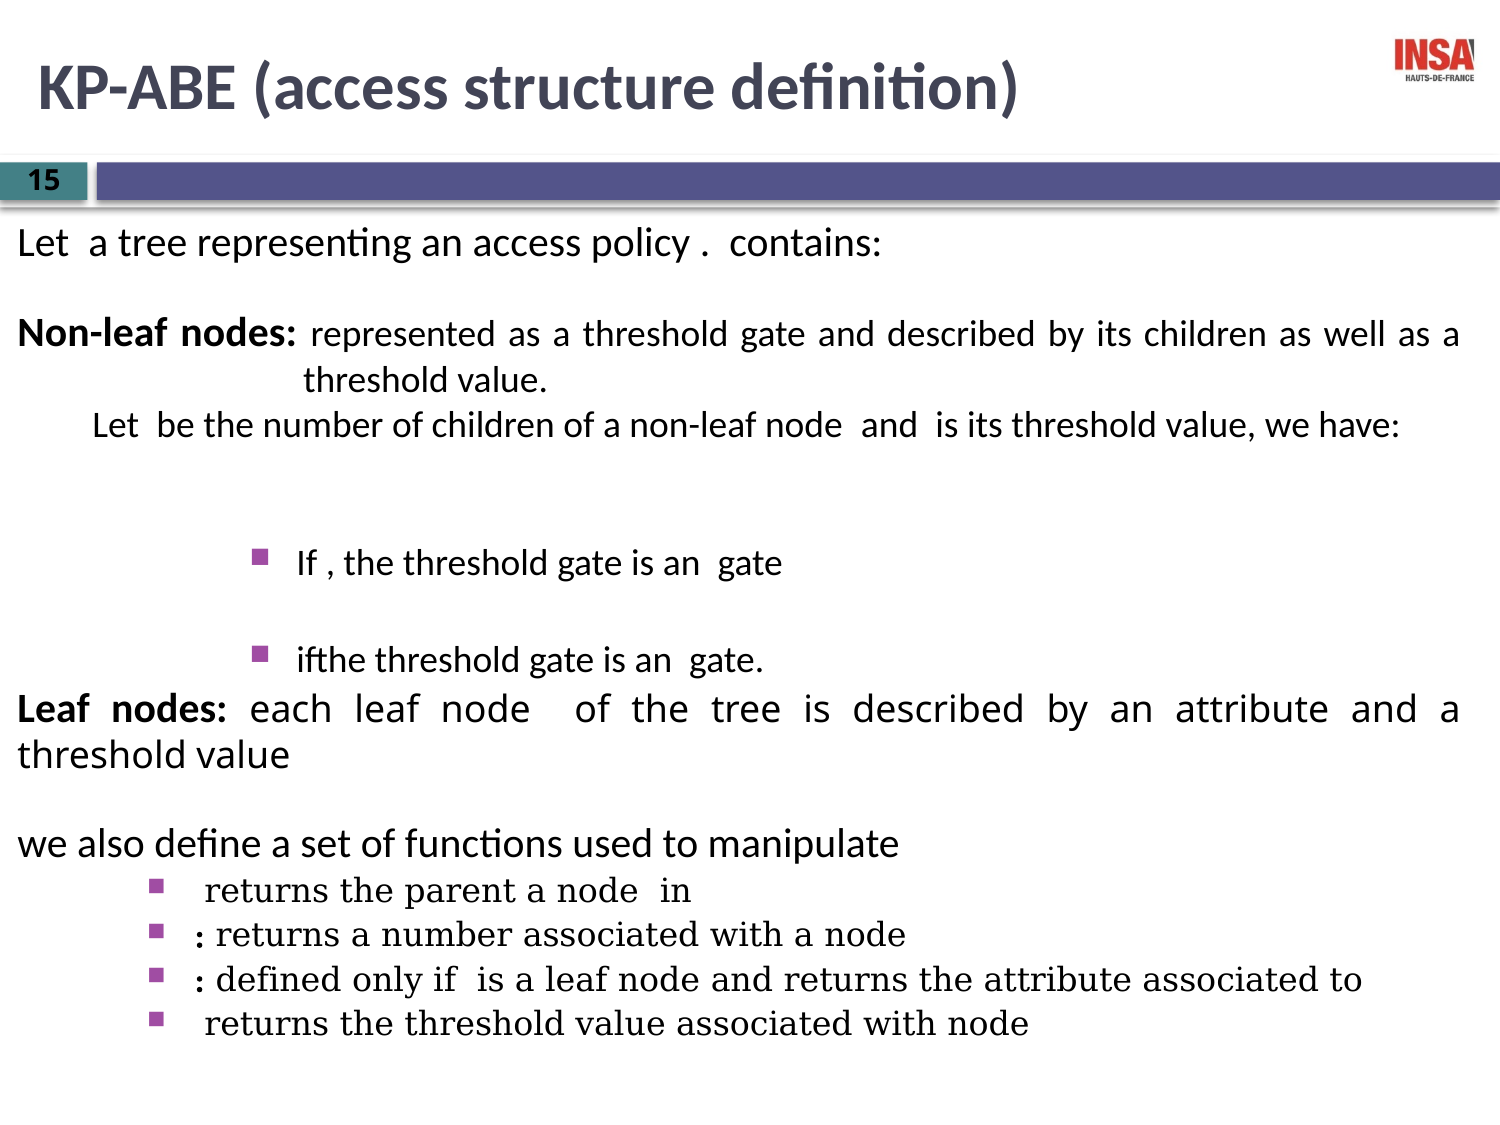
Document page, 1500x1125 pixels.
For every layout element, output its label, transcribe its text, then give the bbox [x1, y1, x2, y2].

slide_number 15 [0, 161, 88, 202]
picture [1383, 5, 1491, 113]
title KP-ABE (access structure definition) [23, 43, 1131, 123]
text_box [70, 239, 1500, 1055]
